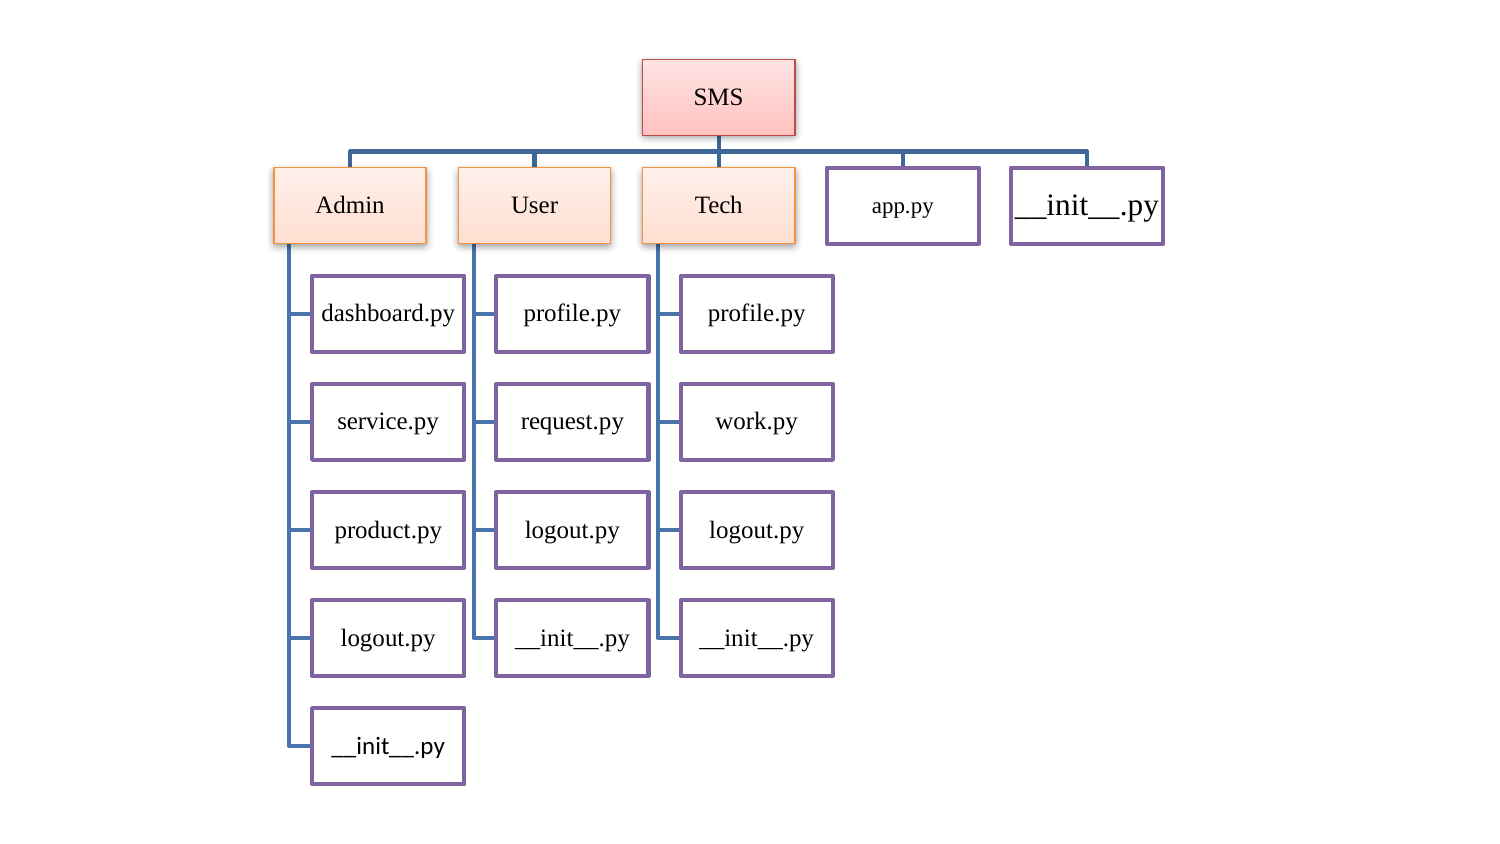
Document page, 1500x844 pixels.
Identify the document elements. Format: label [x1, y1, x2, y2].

text_box [162, 59, 1276, 785]
